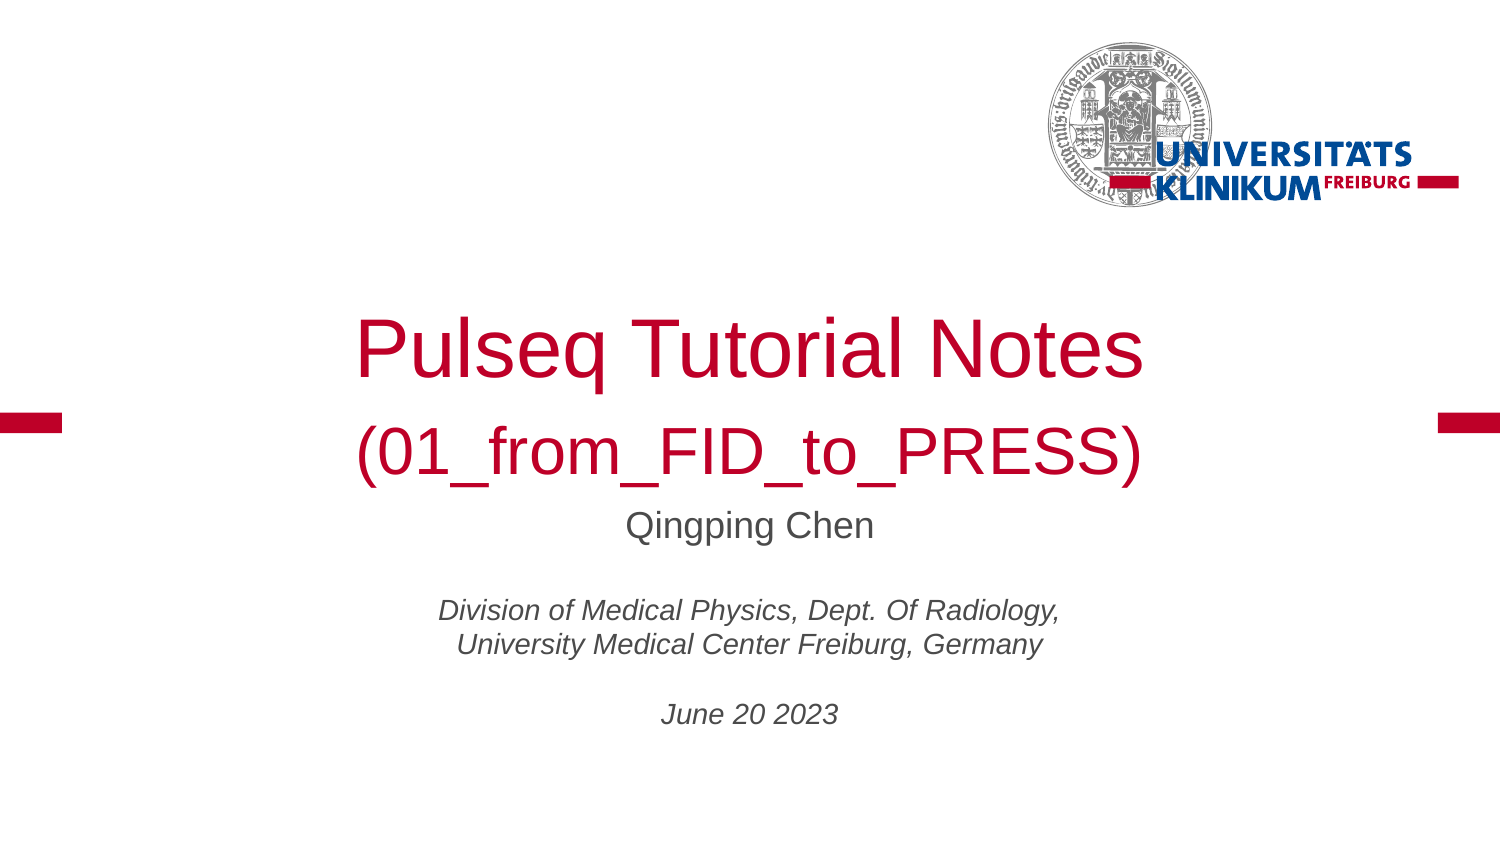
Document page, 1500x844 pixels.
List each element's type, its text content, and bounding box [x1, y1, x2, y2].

text_box Pulseq Tutorial Notes (01_from_FID_to_PRESS) [90, 287, 1409, 496]
title Qingping Chen Division of Medical Physics, Dept. Of Radiology, University Medical Center Freiburg, Germany June 20 2023 [90, 500, 1409, 733]
